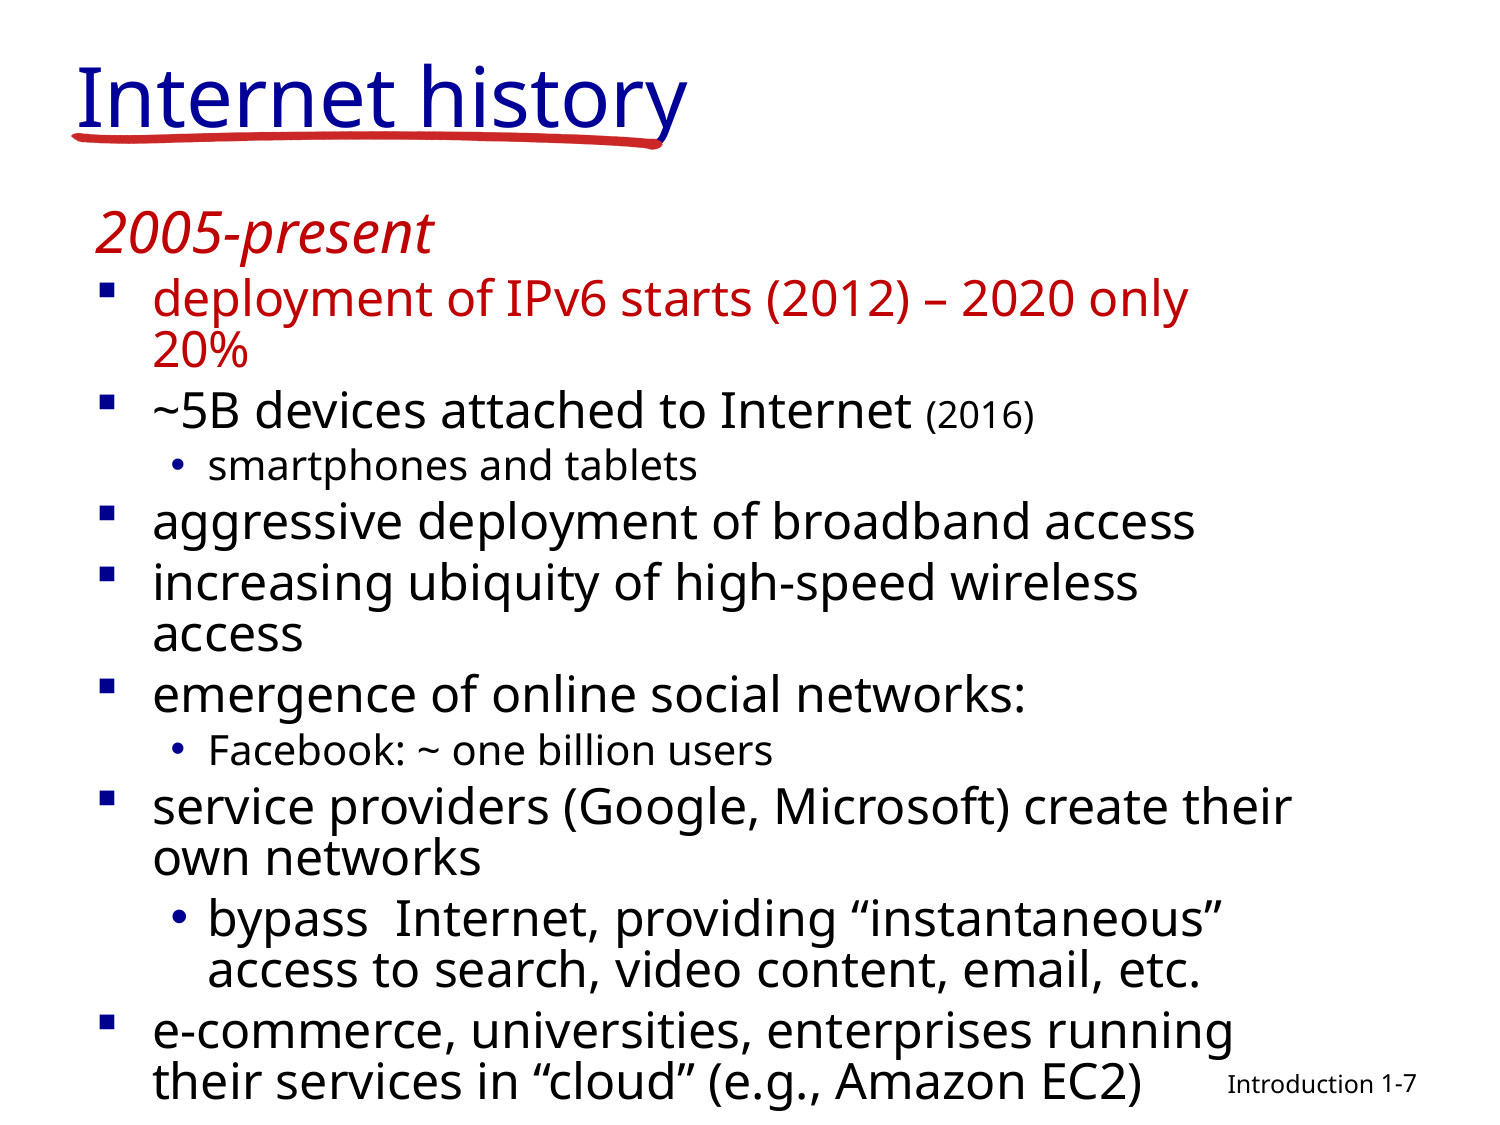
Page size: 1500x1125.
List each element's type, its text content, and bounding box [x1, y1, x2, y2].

footer Introduction [914, 1060, 1391, 1109]
list 2005-present deployment of IPv6 starts (2012) – 2020 only 20% ~5B devices attached to Internet (2016) smartphones and tablets aggressive deployment of broadband access increasing ubiquity of high-speed wireless access emergence of online social networks: Facebook: ~ one billion users service providers (Google, Microsoft) create their own networks bypass Internet, providing “instantaneous” access to search, video content, email, etc. e-commerce, universities, enterprises running their services in “cloud” (e.g., Amazon EC2) [80, 198, 1312, 1069]
slide_number 1-7 [1365, 1059, 1477, 1106]
text_box Internet history [61, 41, 1337, 148]
picture [68, 126, 669, 156]
